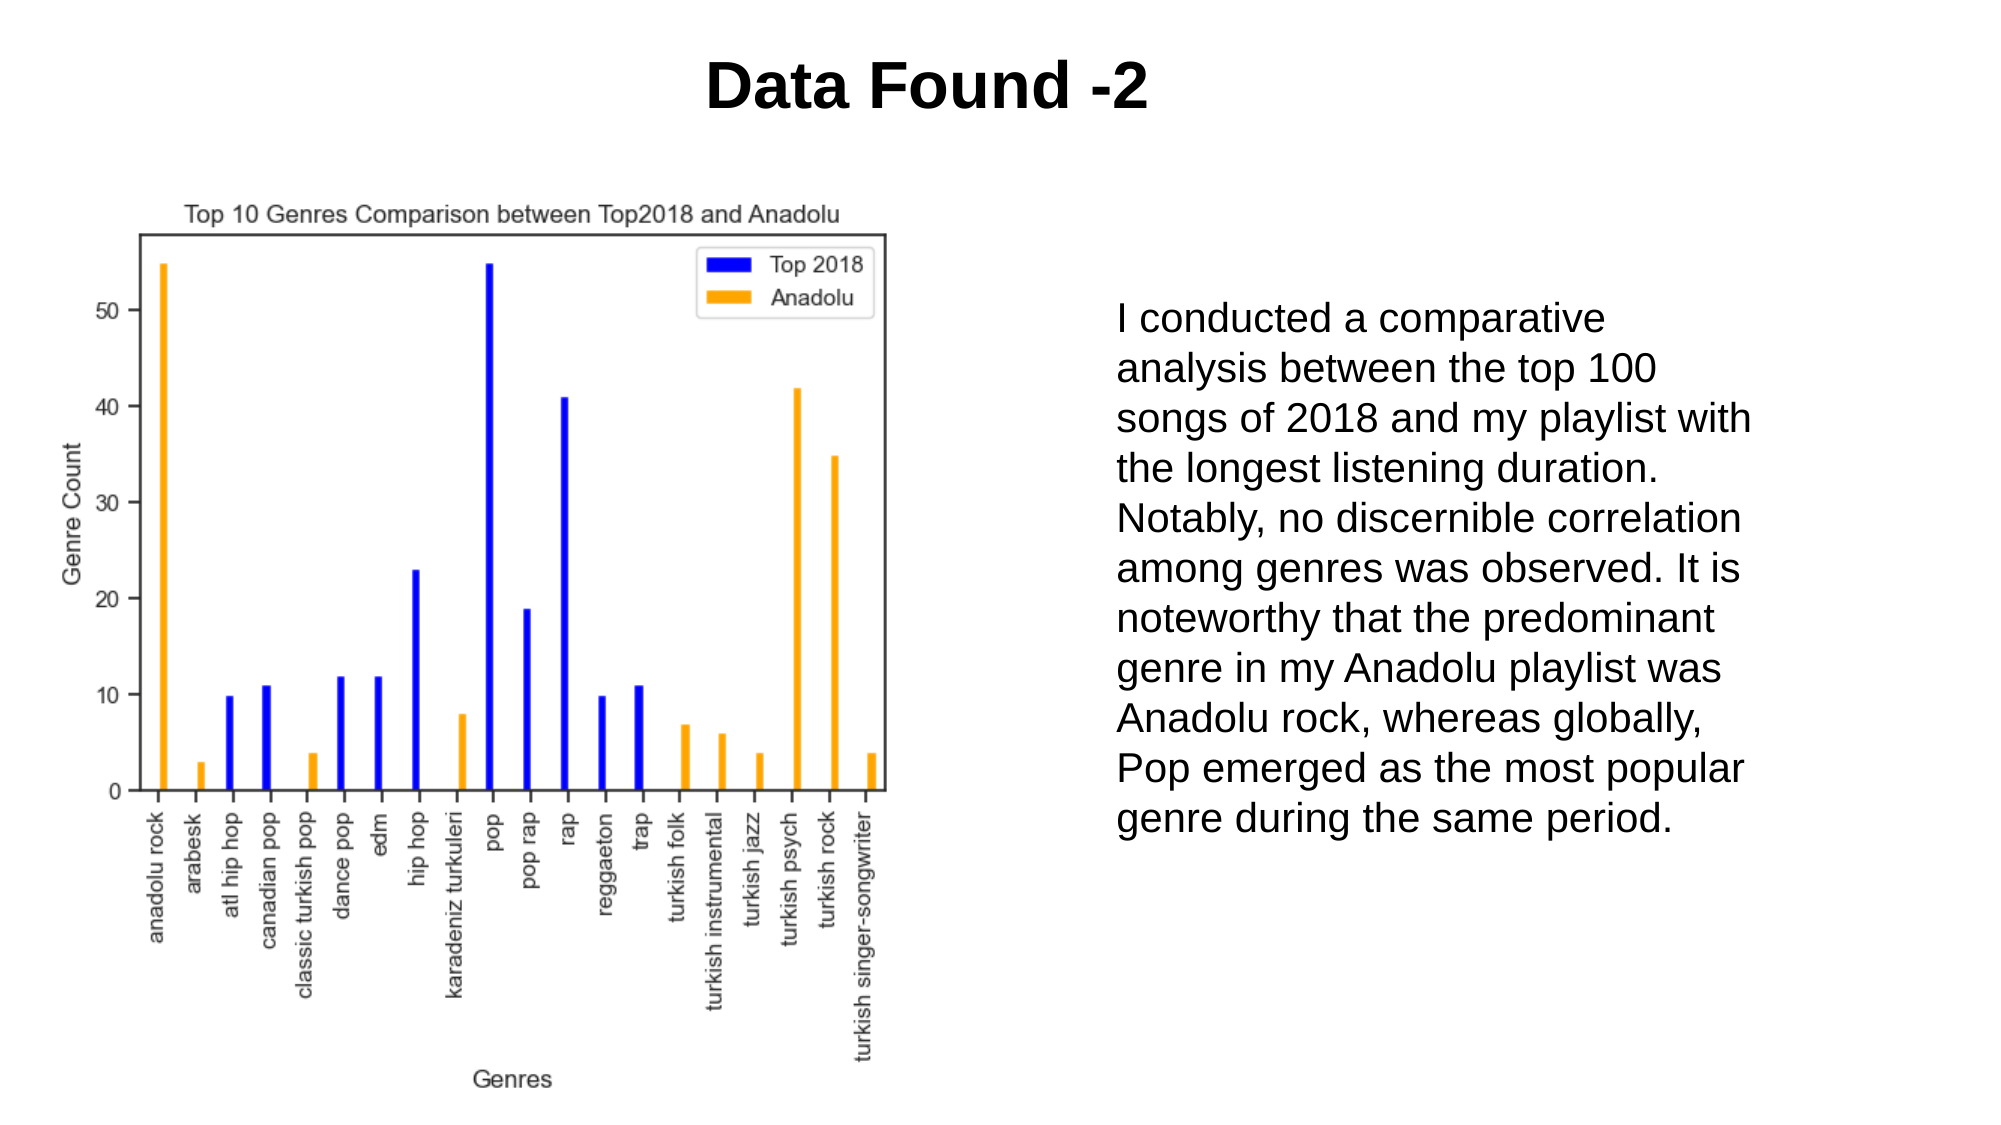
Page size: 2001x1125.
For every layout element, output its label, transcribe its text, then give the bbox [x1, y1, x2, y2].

text_box I conducted a comparative analysis between the top 100 songs of 2018 and my playlist with the longest listening duration. Notably, no discernible correlation among genres was observed. It is noteworthy that the predominant genre in my Anadolu playlist was Anadolu rock, whereas globally, Pop emerged as the most popular genre during the same period. [1101, 233, 1776, 849]
text_box Data Found -2 [575, 34, 1299, 130]
picture [49, 190, 899, 1106]
